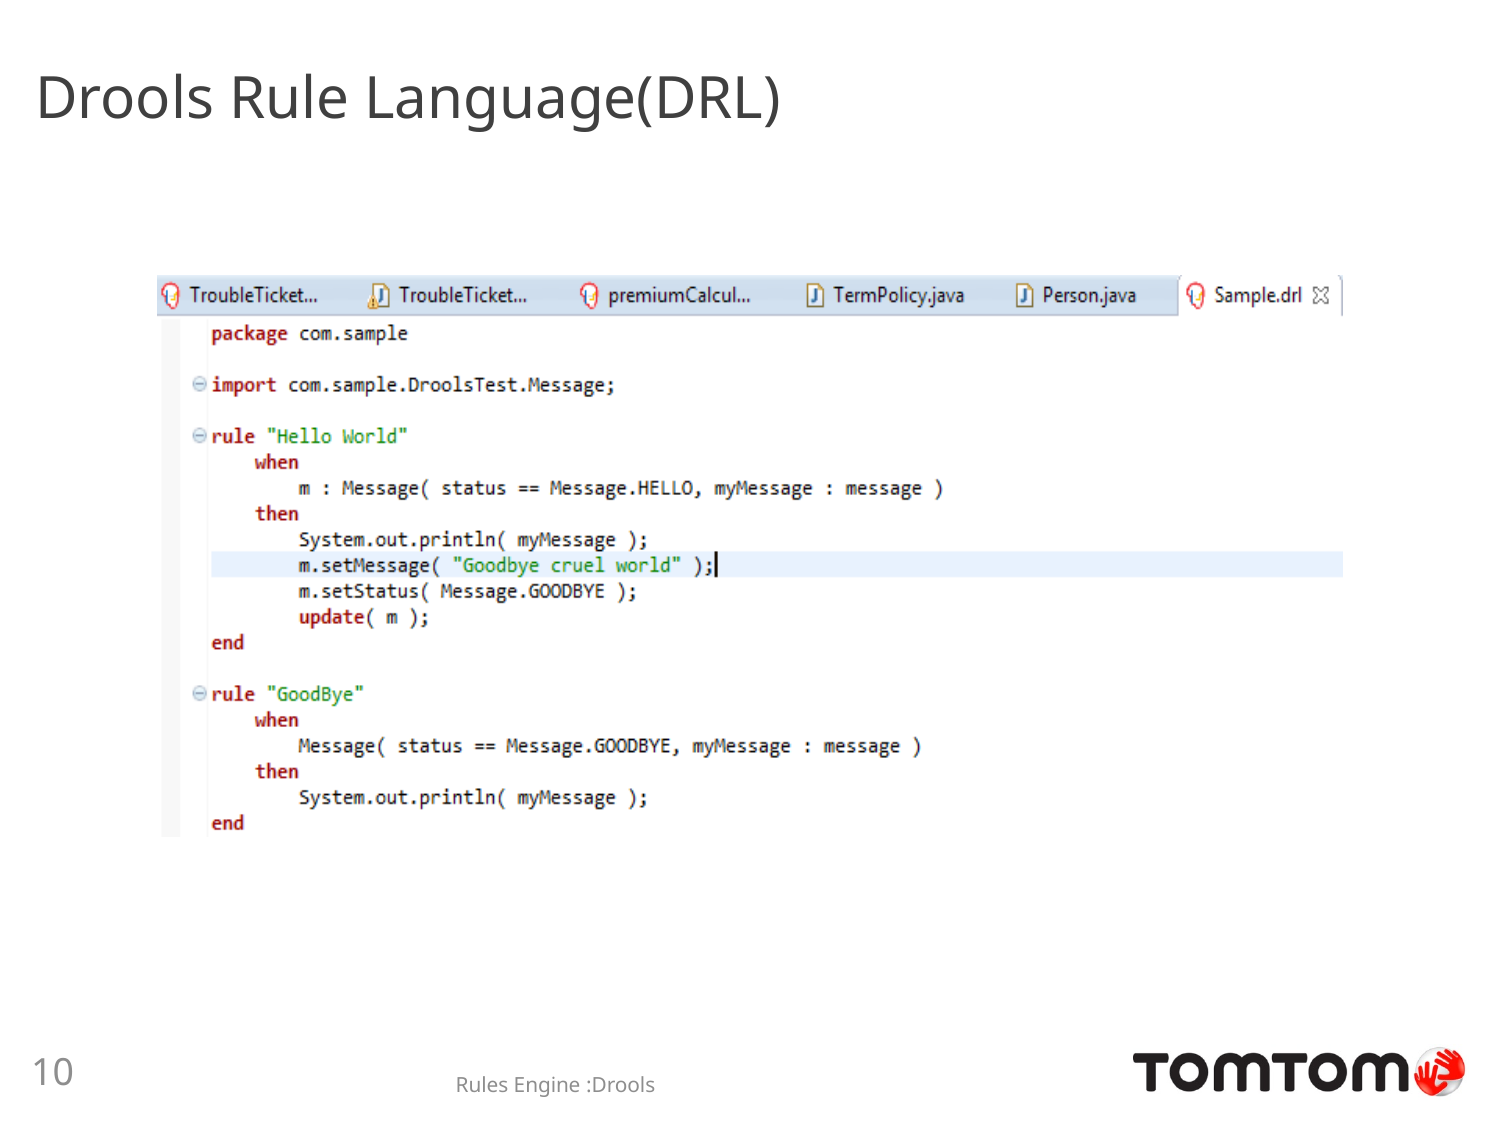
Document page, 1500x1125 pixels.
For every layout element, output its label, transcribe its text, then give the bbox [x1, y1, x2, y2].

title Drools Rule Language(DRL) [34, 60, 1465, 235]
footer Rules Engine :Drools [455, 1018, 931, 1097]
picture [156, 275, 1344, 837]
slide_number 10 [31, 1020, 138, 1099]
picture [1133, 1044, 1469, 1103]
